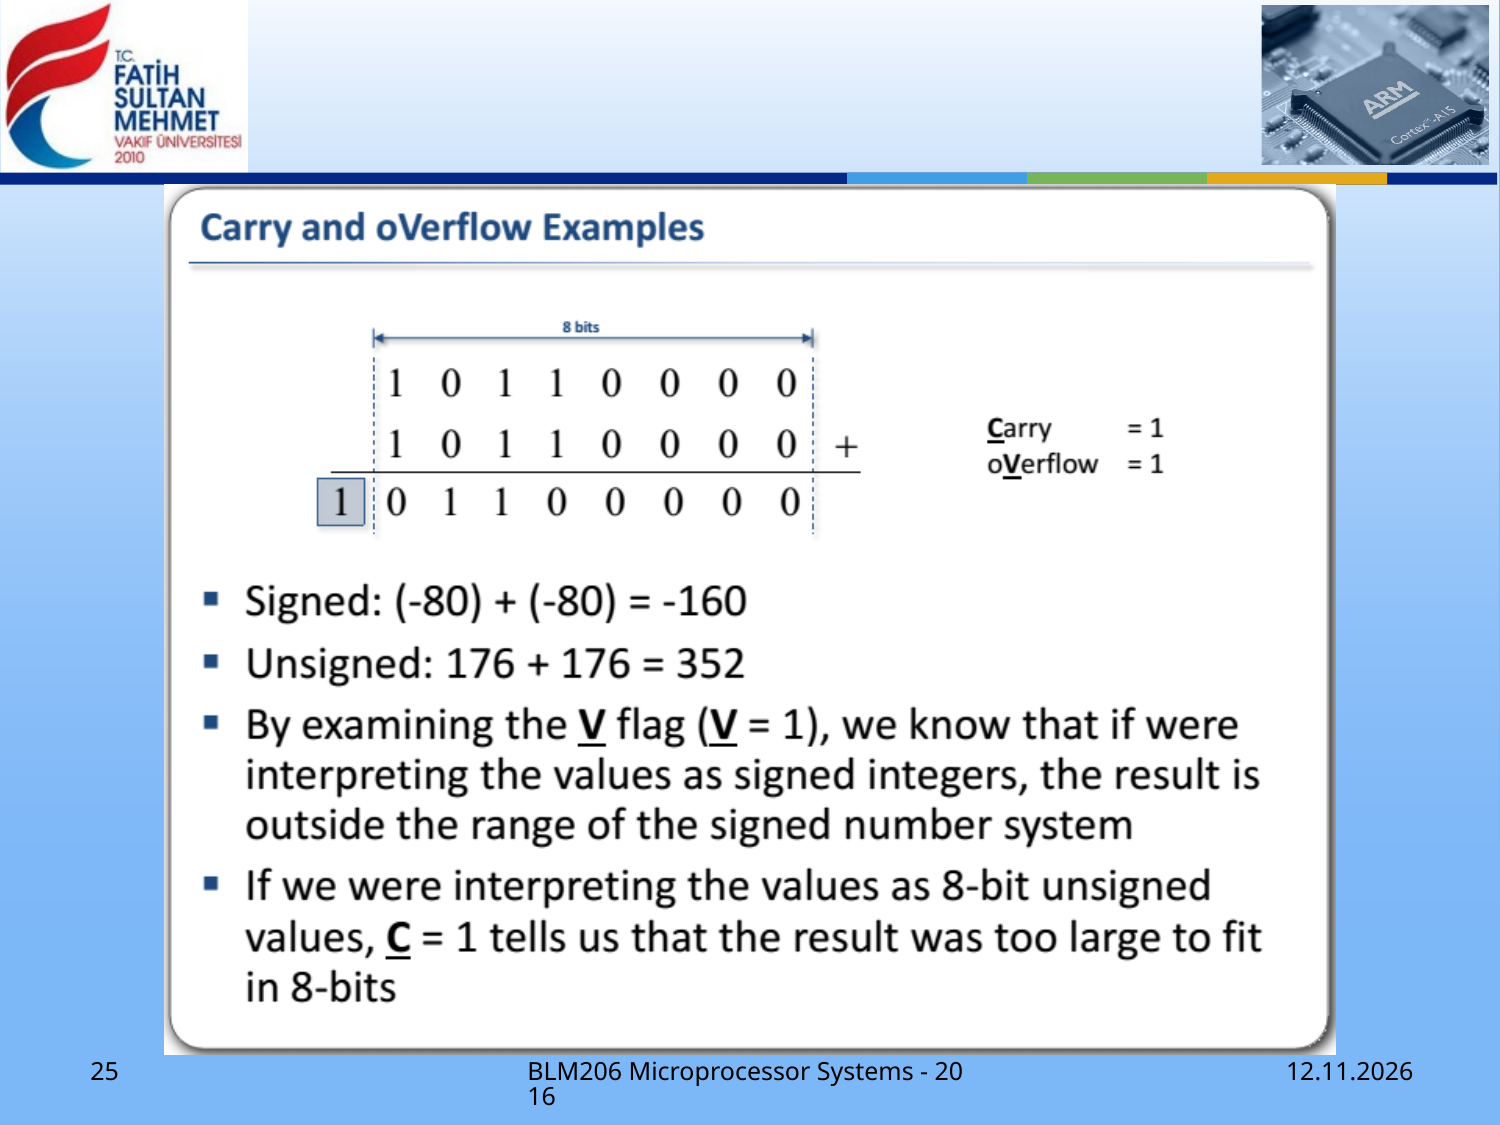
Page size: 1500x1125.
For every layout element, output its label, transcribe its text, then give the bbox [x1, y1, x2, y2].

picture [1, 0, 248, 172]
slide_number 25 [75, 1042, 426, 1103]
picture [163, 183, 1337, 1056]
picture [1261, 4, 1490, 165]
footer BLM206 Microprocessor Systems - 2016 [512, 1056, 988, 1103]
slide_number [1078, 1042, 1429, 1103]
